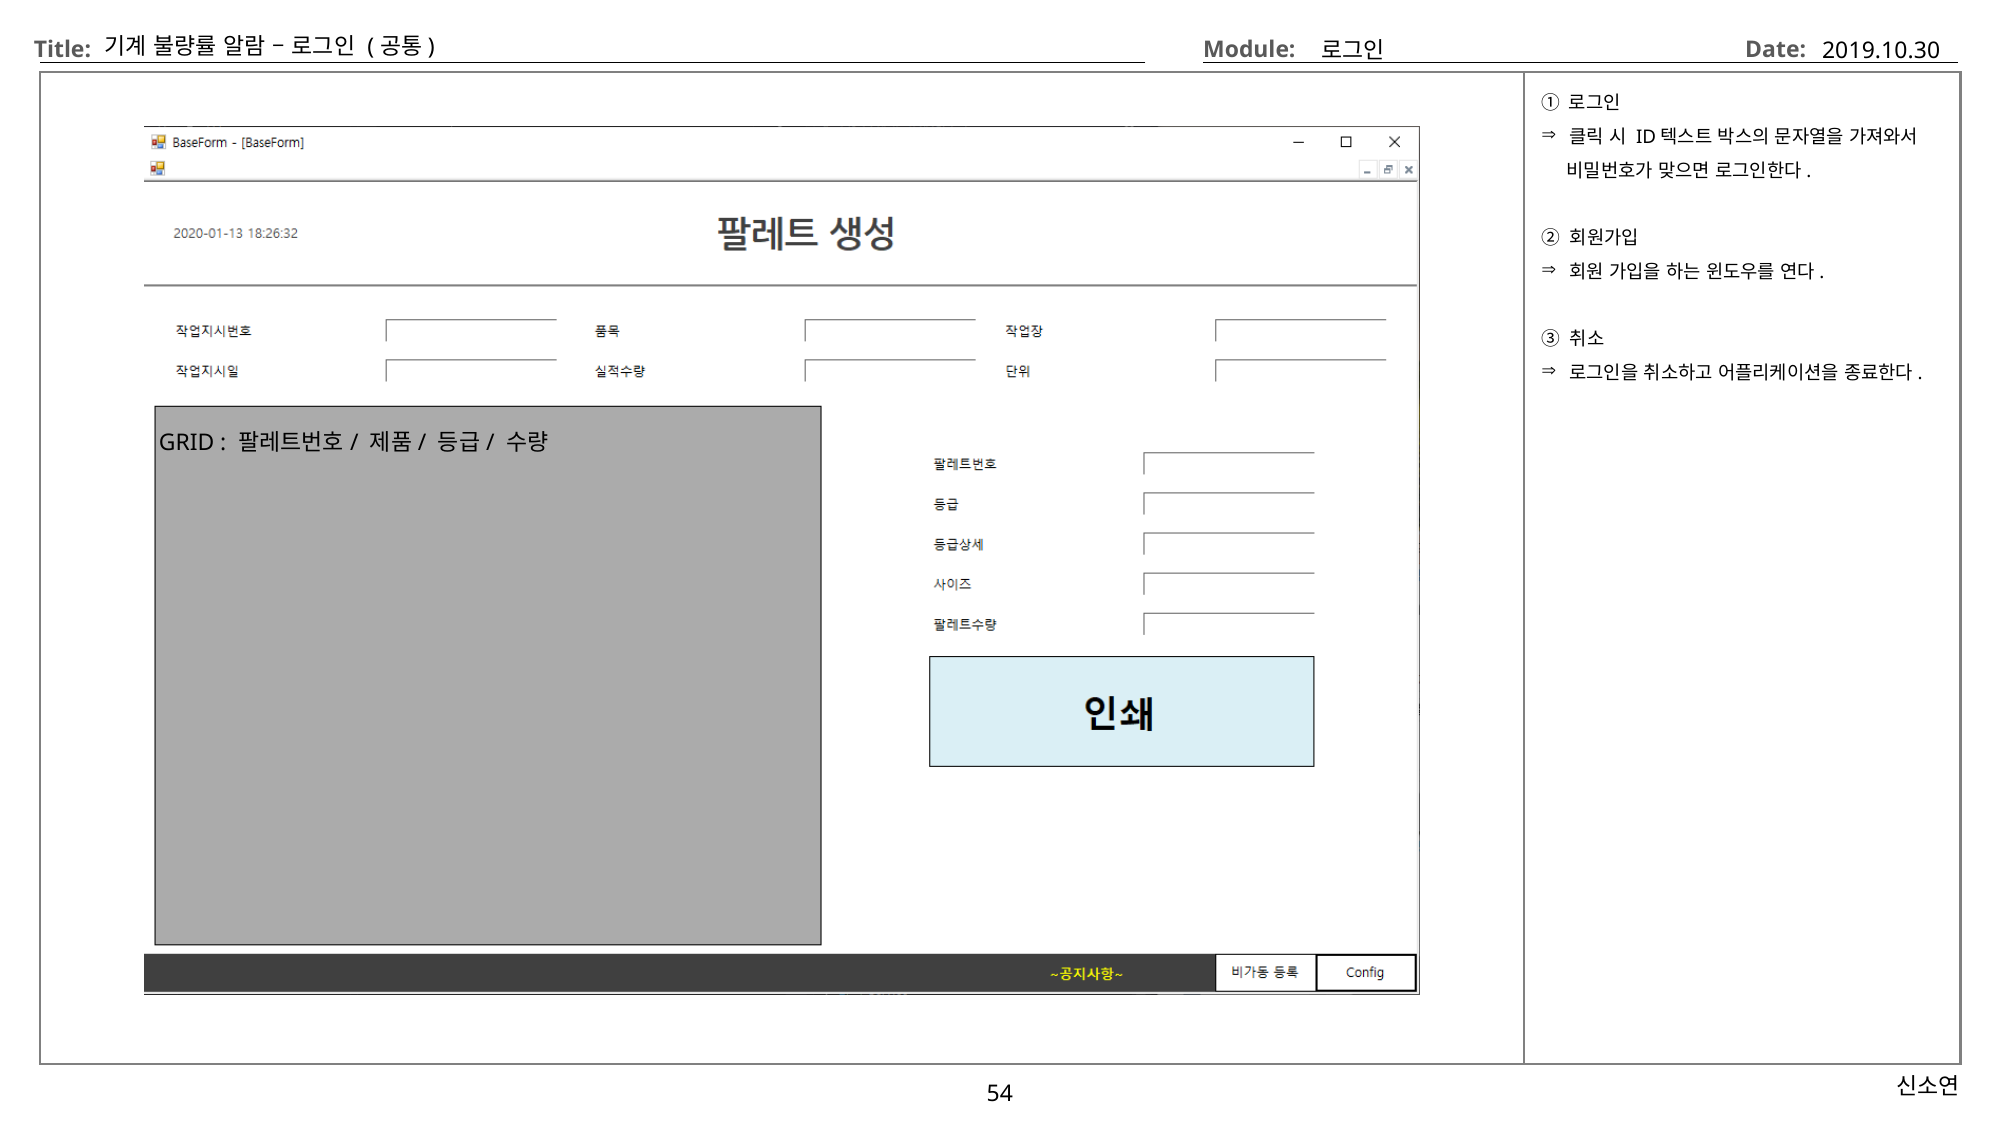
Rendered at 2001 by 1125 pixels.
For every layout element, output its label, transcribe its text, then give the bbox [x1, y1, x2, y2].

text_box ① 로그인 클릭 시 ID텍스트 박스의 문자열을 가져와서 비밀번호가 맞으면 로그인한다. ② 회원가입 회원 가입을 하는 윈도우를 연다. ③ 취소 로그인을 취소하고 어플리케이션을 종료한다. [1526, 72, 1960, 425]
title 기계 불량률 알람 – 로그인 (공통) [104, 29, 1123, 66]
list 신소연 [1526, 1067, 1960, 1103]
list 로그인 [1321, 31, 1651, 67]
list 2019.10.30 [1822, 31, 1990, 67]
picture [144, 126, 1420, 995]
